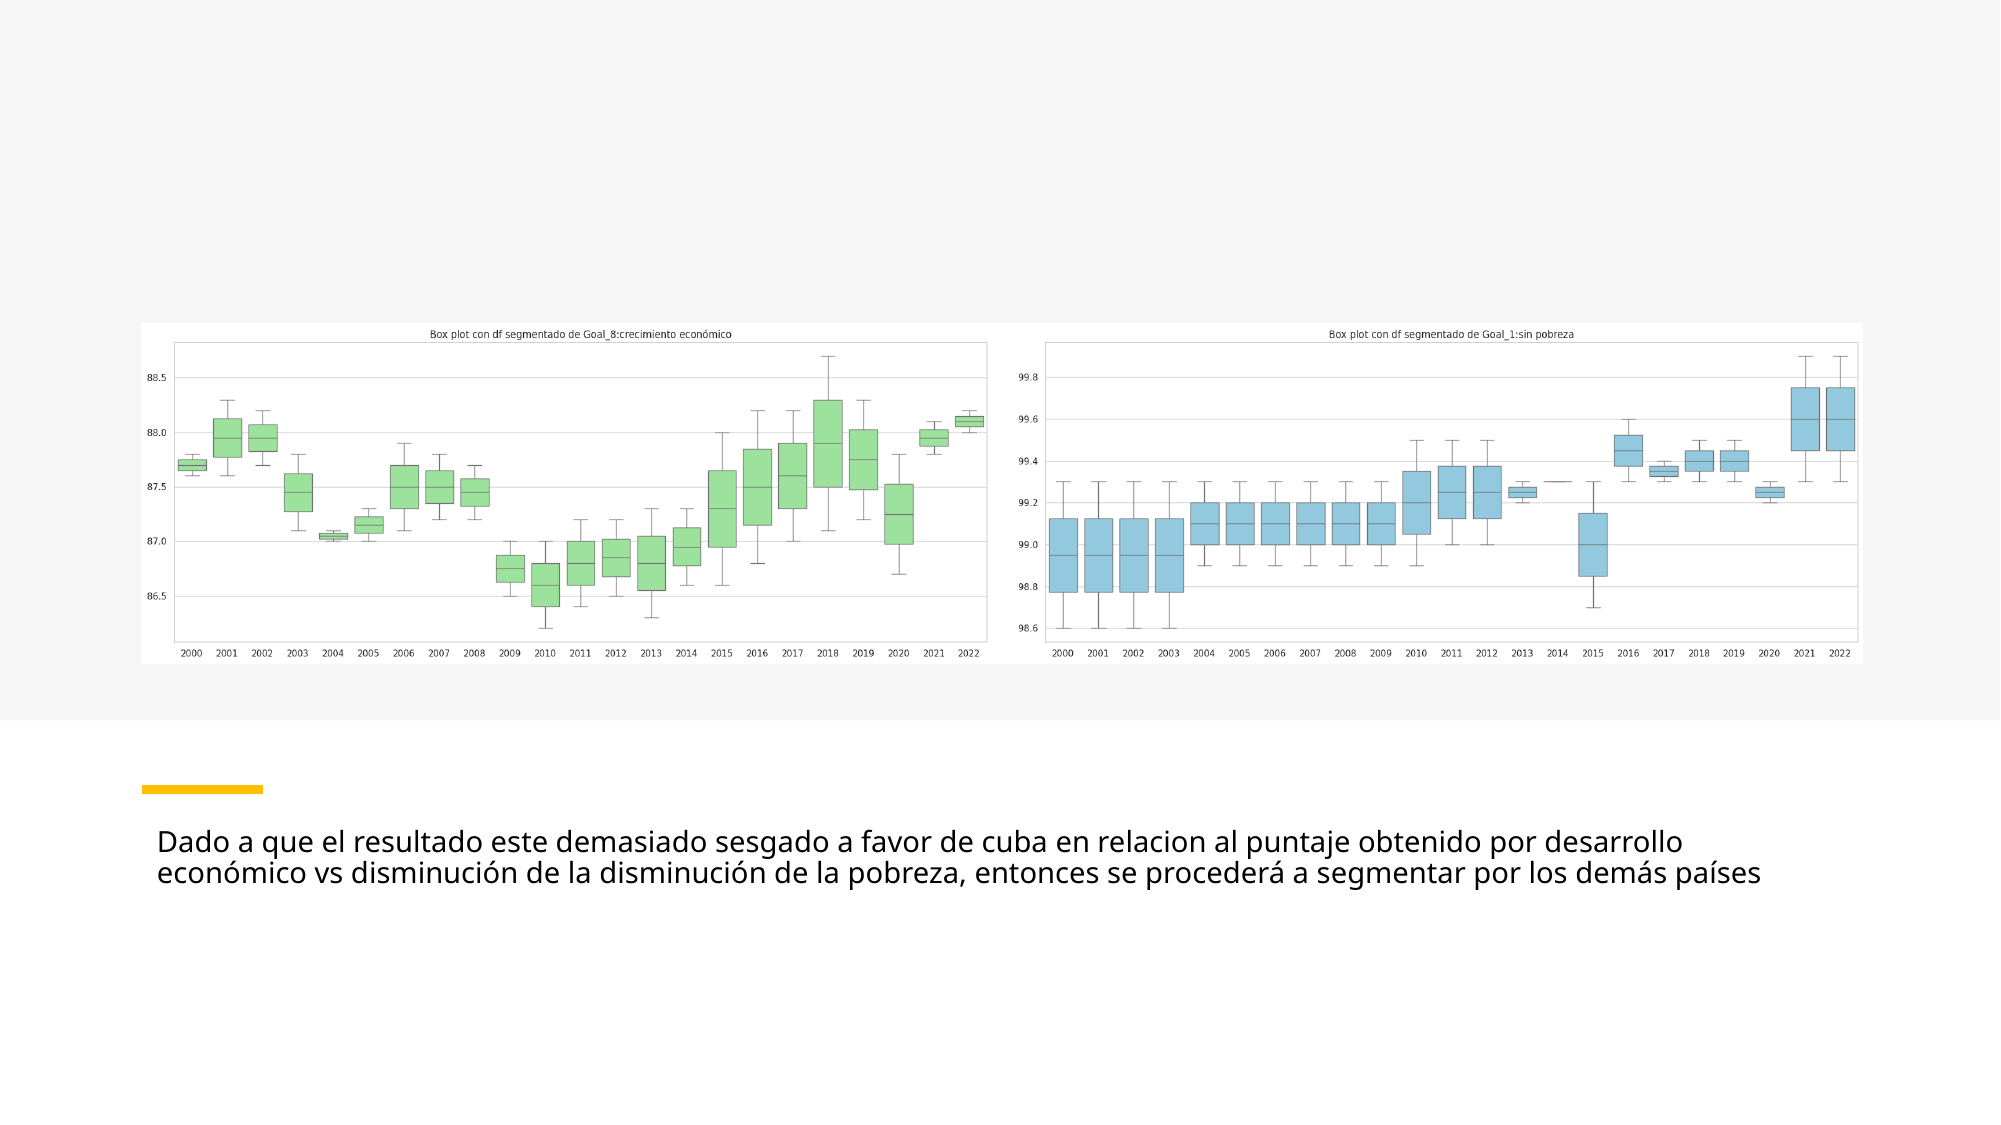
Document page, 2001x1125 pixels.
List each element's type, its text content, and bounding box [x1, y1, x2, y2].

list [141, 323, 1863, 664]
text_box [0, 0, 2000, 721]
title Dado a que el resultado este demasiado sesgado a favor de cuba en relacion al puntaje obtenido por desarrollo económico vs disminución de la disminución de la pobreza, entonces se procederá a segmentar por los demás países [141, 809, 1801, 908]
